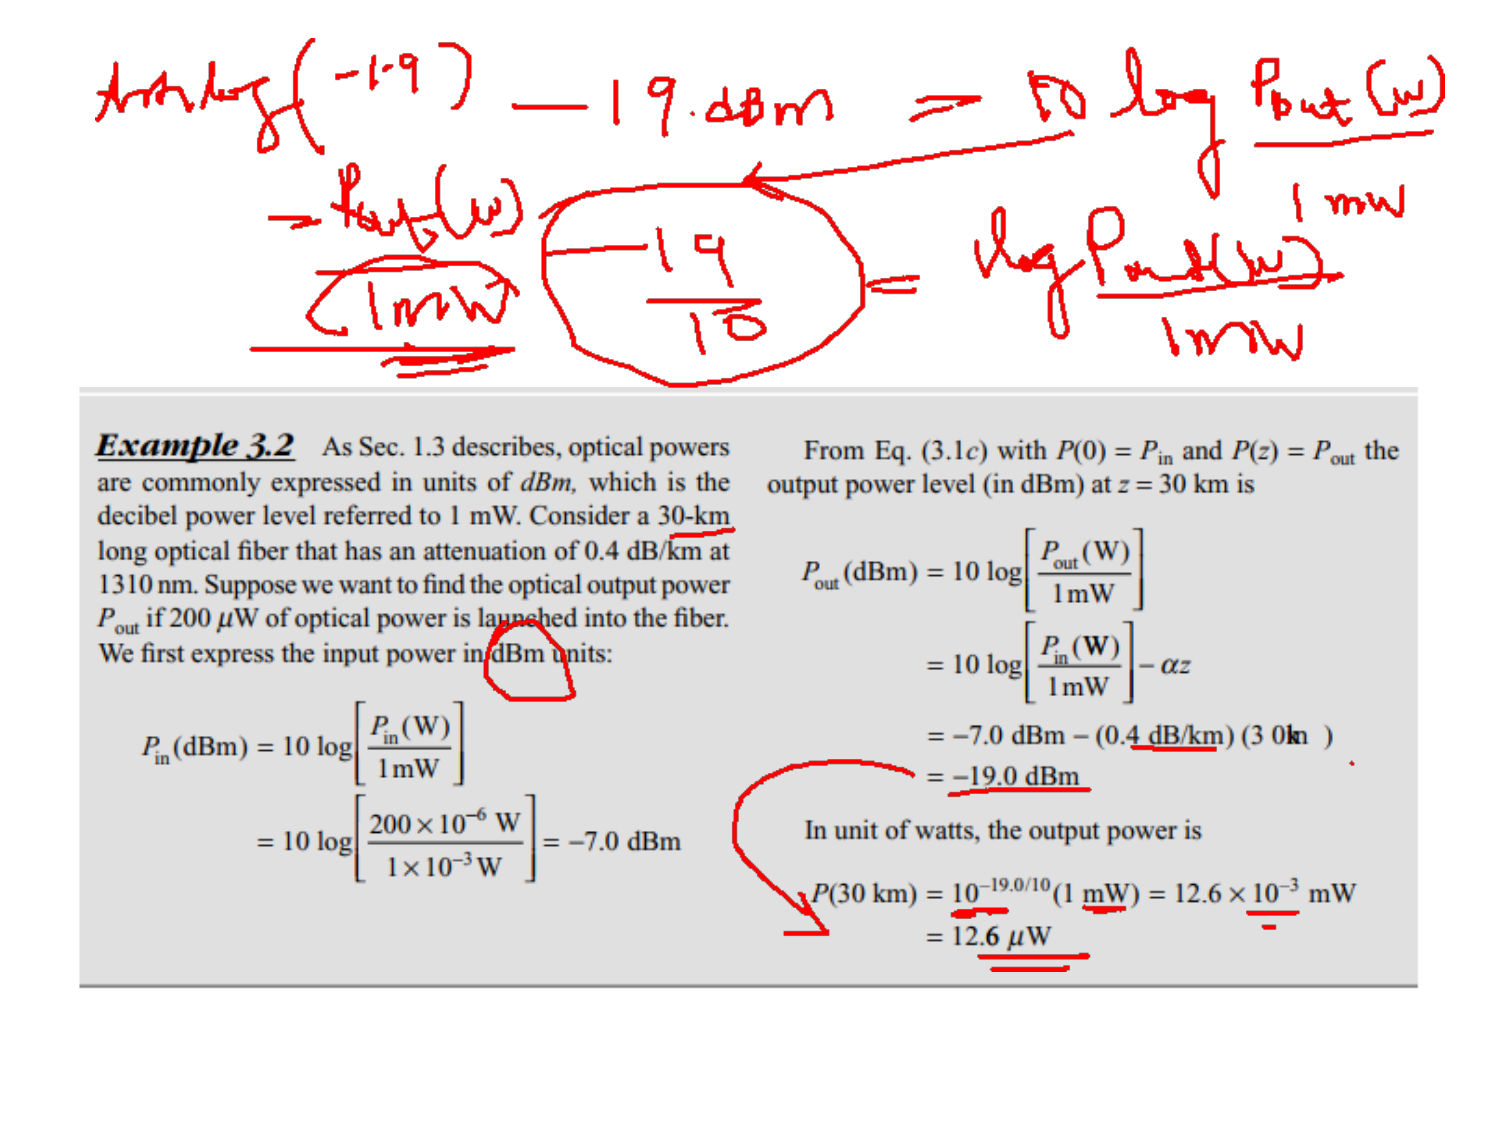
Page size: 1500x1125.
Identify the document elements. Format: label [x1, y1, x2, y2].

picture [94, 38, 1445, 972]
list [78, 387, 1422, 992]
